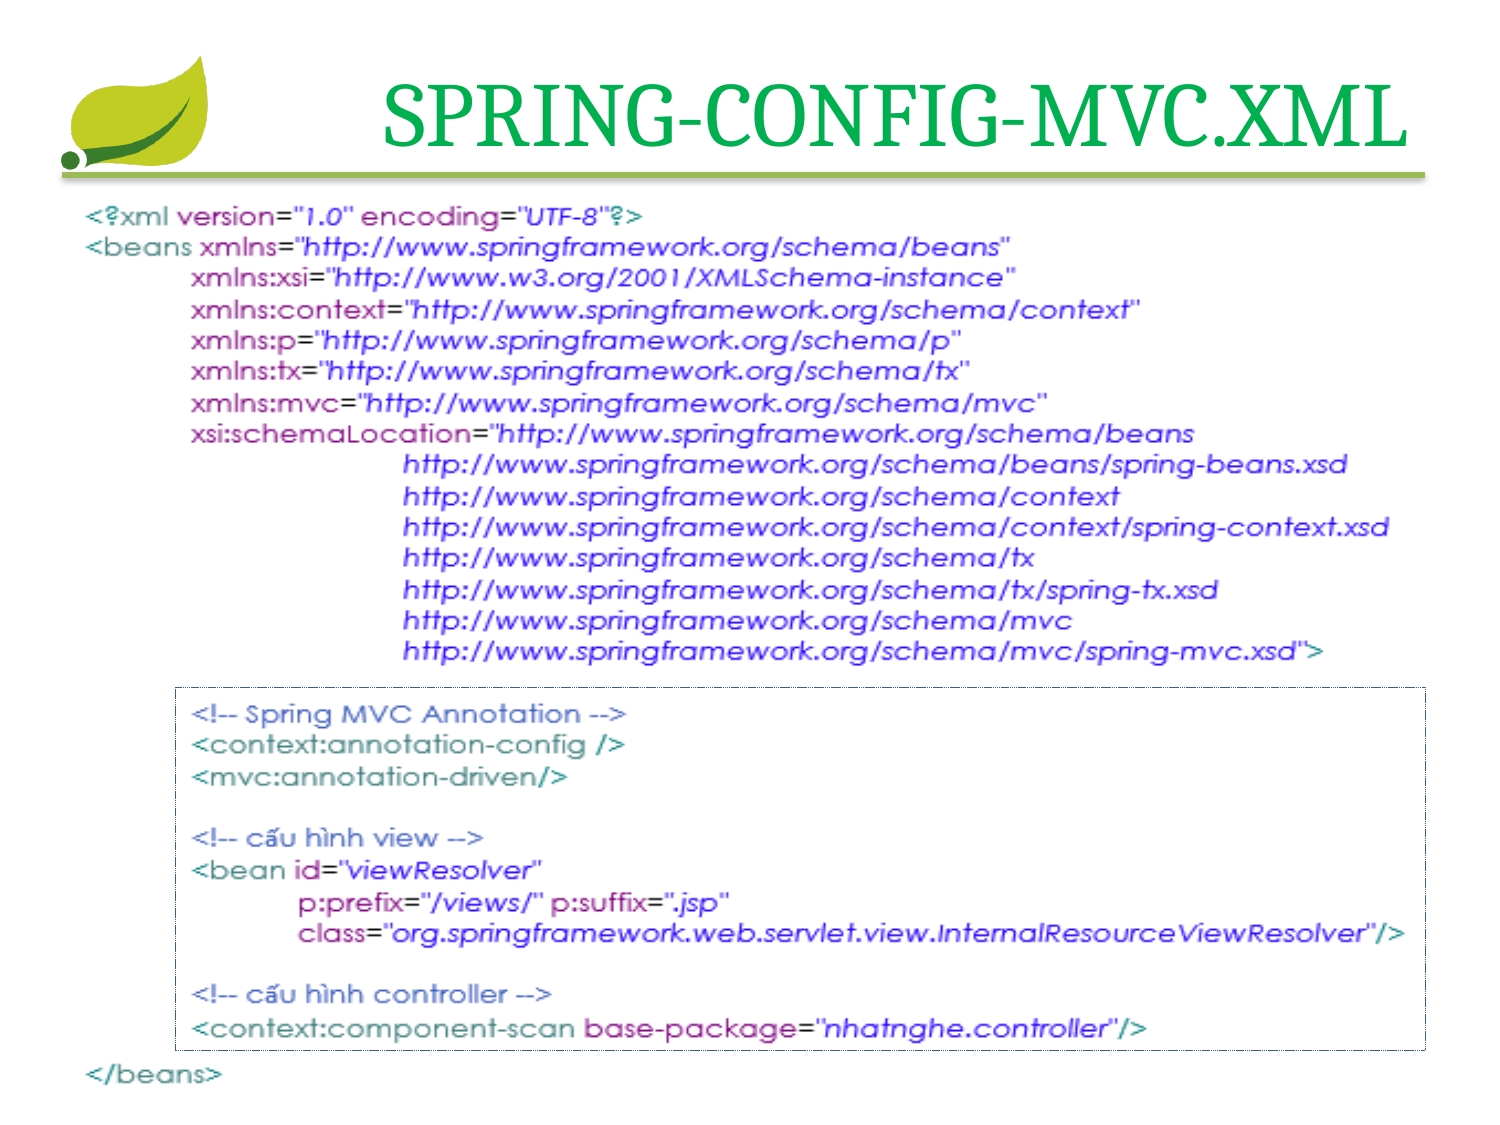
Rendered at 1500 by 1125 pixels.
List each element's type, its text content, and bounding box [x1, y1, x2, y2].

title spring-config-mvc.xml [217, 45, 1425, 175]
picture [50, 49, 217, 175]
picture [74, 199, 1426, 1093]
